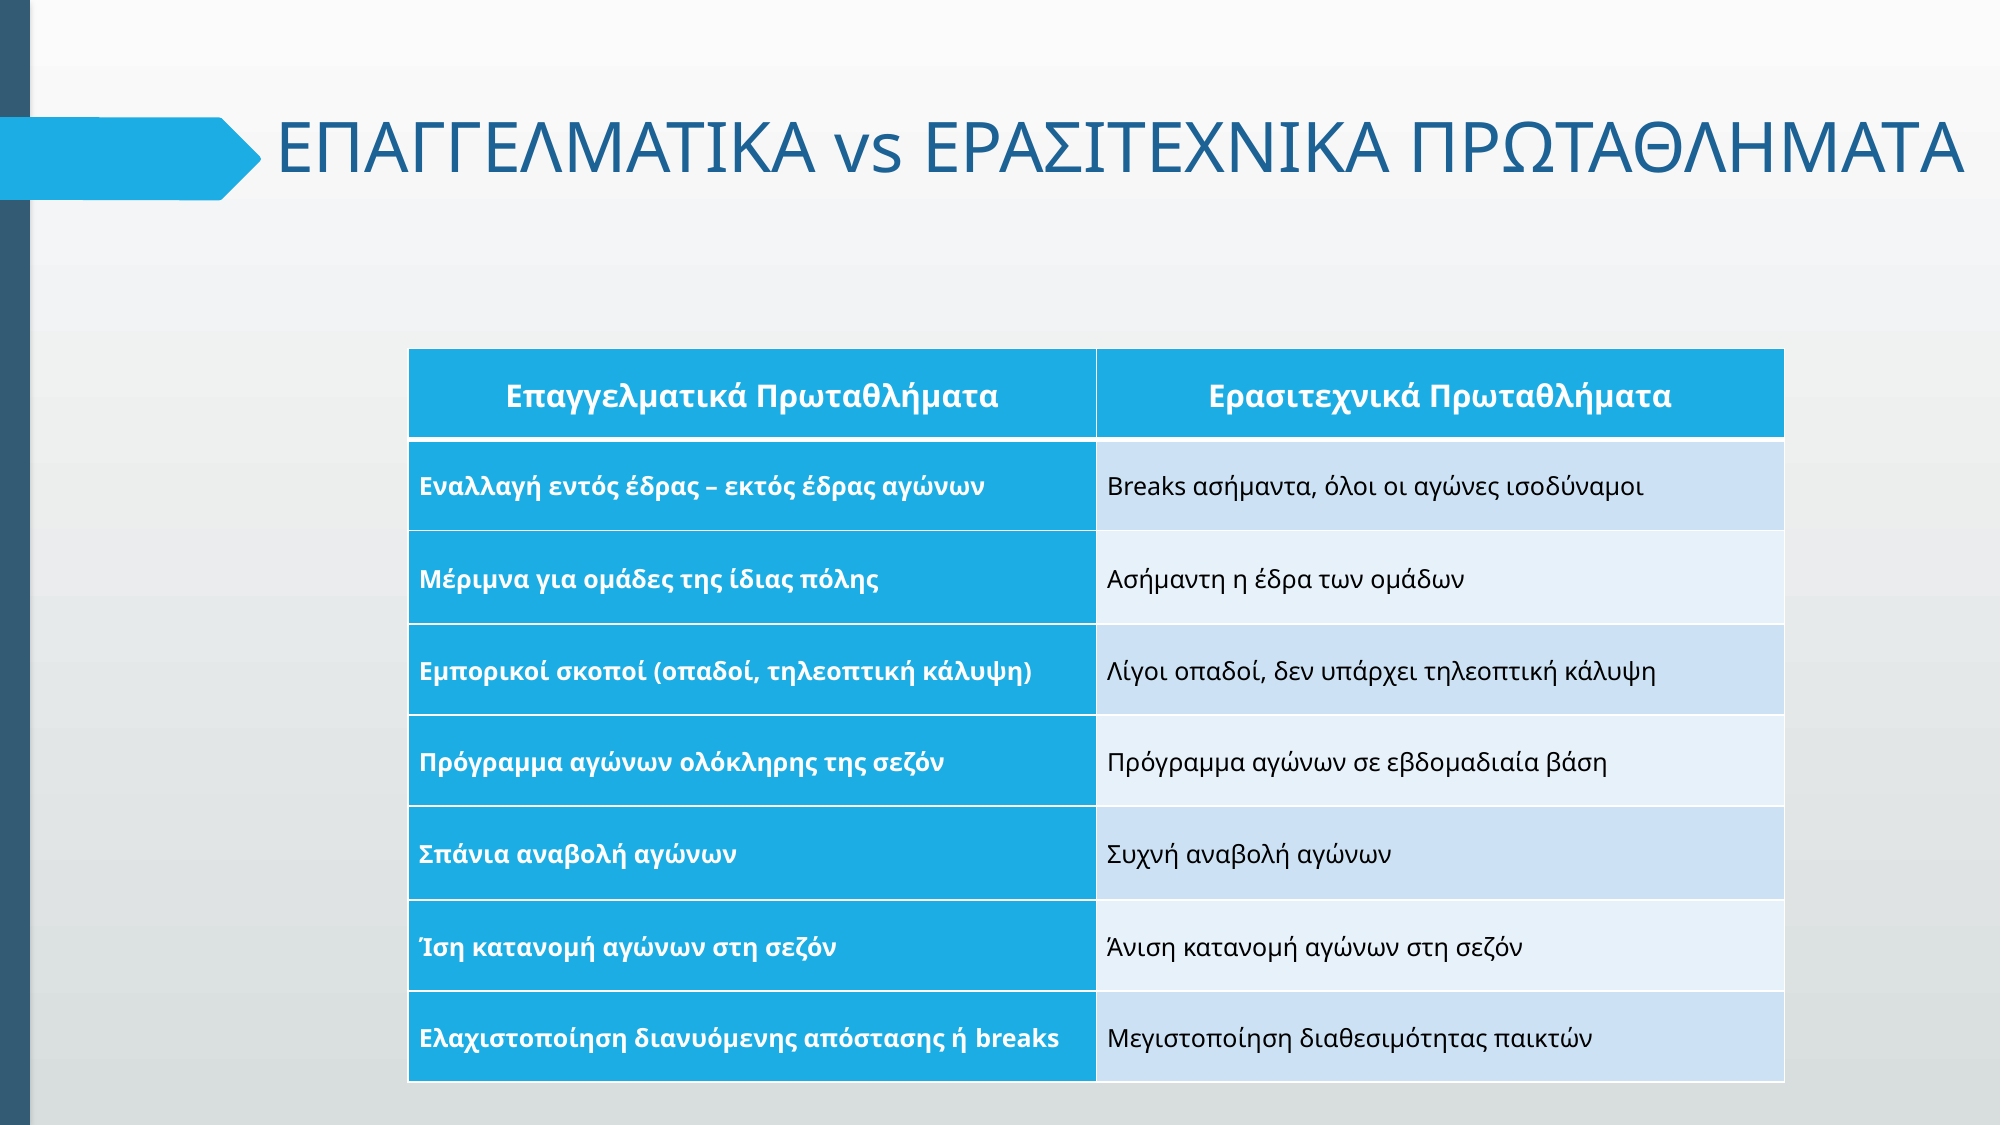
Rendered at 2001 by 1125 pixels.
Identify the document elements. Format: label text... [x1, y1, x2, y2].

title ΕΠΑΓΓΕΛΜΑΤΙΚΑ vs ΕΡΑΣΙΤΕΧΝΙΚA ΠΡΩΤΑΘΛΗΜΑΤA [259, 95, 2000, 306]
table_cell Λίγοι οπαδοί, δεν υπάρχει τηλεοπτική κάλυψη [1097, 625, 1784, 714]
text_box [31, 0, 2000, 154]
table_cell Breaks ασήμαντα, όλοι οι αγώνες ισοδύναμοι [1097, 442, 1784, 530]
text_box [0, 200, 31, 1125]
table_cell Ασήμαντη η έδρα των ομάδων [1097, 531, 1784, 623]
table_cell Μεγιστοποίηση διαθεσιμότητας παικτών [1097, 992, 1784, 1081]
table_cell Ελαχιστοποίηση διανυόμενης απόστασης ή breaks [409, 992, 1096, 1081]
text_box [0, 0, 31, 117]
table_cell Άνιση κατανομή αγώνων στη σεζόν [1097, 901, 1784, 990]
table_cell Συχνή αναβολή αγώνων [1097, 807, 1784, 899]
table_cell Ίση κατανομή αγώνων στη σεζόν [409, 901, 1096, 990]
table_header Ερασιτεχνικά Πρωταθλήματα [1097, 349, 1784, 437]
table_cell Μέριμνα για ομάδες της ίδιας πόλης [409, 531, 1096, 623]
table_cell Σπάνια αναβολή αγώνων [409, 807, 1096, 899]
table_cell Εμπορικοί σκοποί (οπαδοί, τηλεοπτική κάλυψη) [409, 625, 1096, 714]
text_box [33, 164, 2000, 1125]
text_box [0, 117, 262, 201]
table_header Επαγγελματικά Πρωταθλήματα [409, 349, 1096, 437]
table_cell Πρόγραμμα αγώνων σε εβδομαδιαία βάση [1097, 716, 1784, 805]
table_cell Πρόγραμμα αγώνων ολόκληρης της σεζόν [409, 716, 1096, 805]
table_cell Εναλλαγή εντός έδρας – εκτός έδρας αγώνων [409, 442, 1096, 530]
